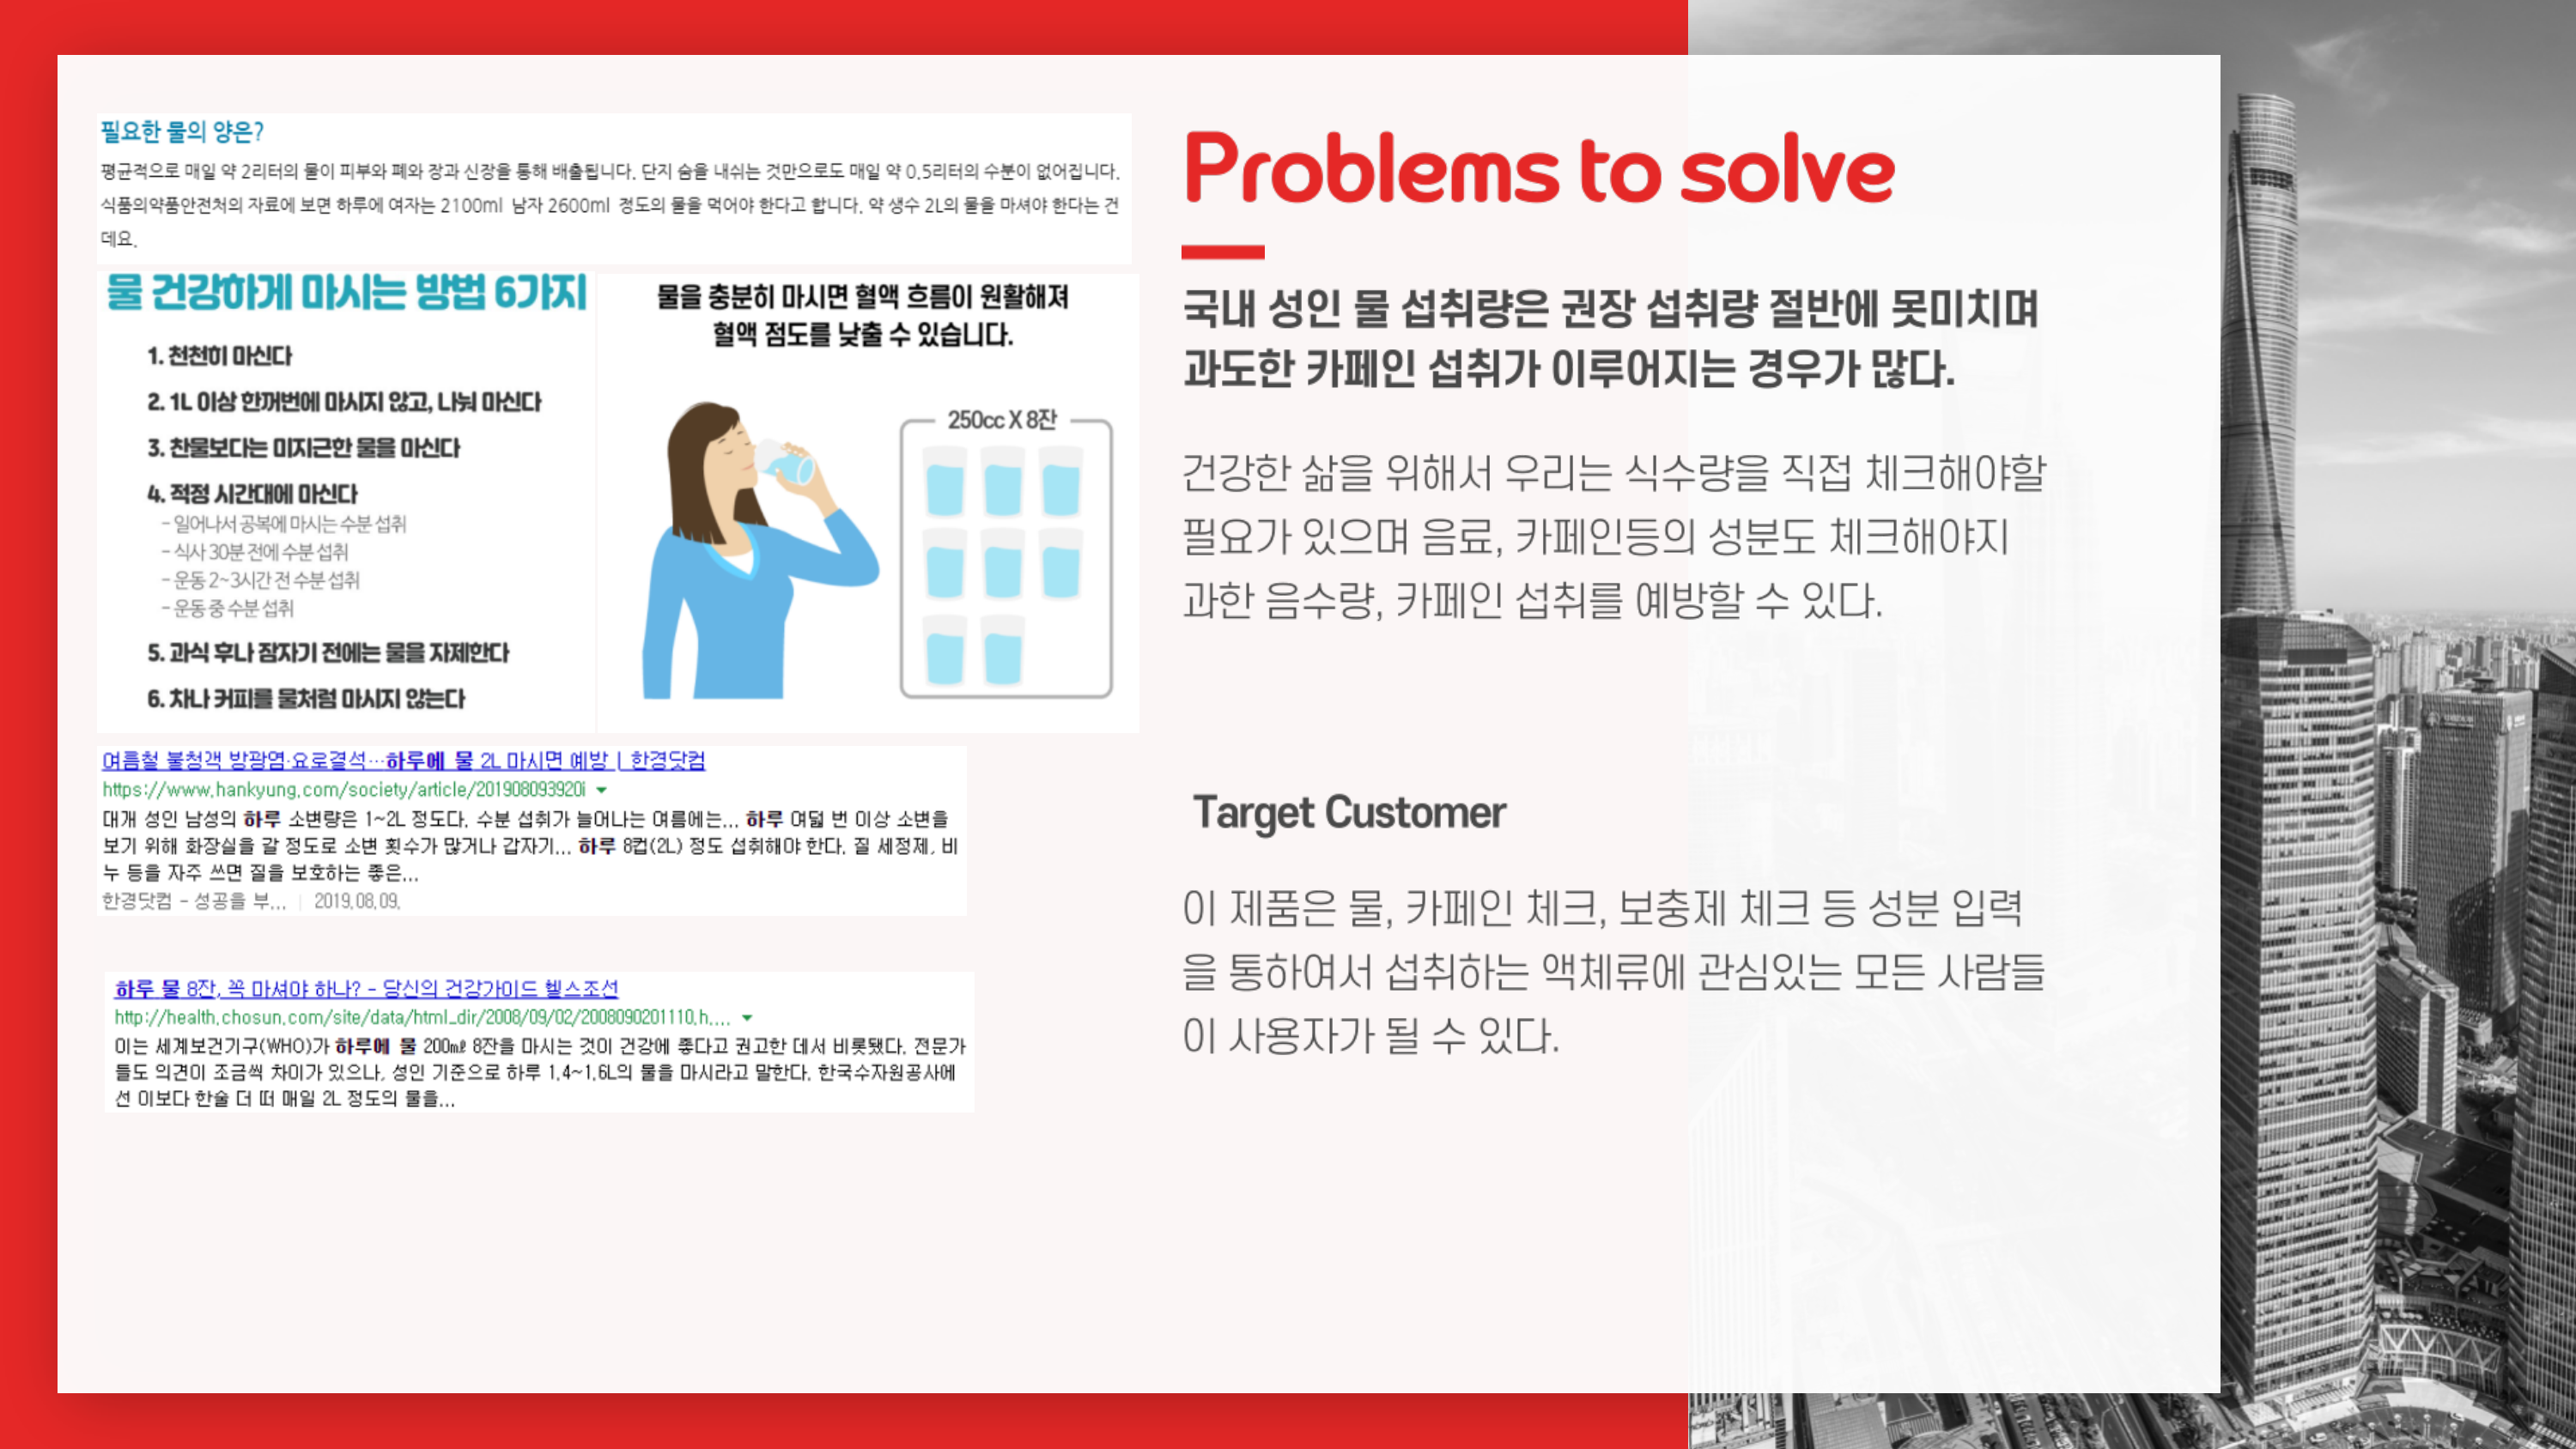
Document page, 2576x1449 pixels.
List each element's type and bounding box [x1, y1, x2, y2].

picture [1186, 775, 1524, 857]
picture [1176, 874, 2066, 1074]
text_box [96, 113, 1132, 264]
text_box [598, 274, 1139, 733]
text_box [97, 271, 595, 733]
text_box [105, 972, 975, 1113]
picture [0, 0, 1688, 1449]
picture [1169, 93, 2059, 405]
text_box [1688, 0, 2576, 1449]
text_box [97, 746, 967, 916]
picture [1176, 439, 2066, 639]
text_box [1182, 225, 1265, 271]
text_box [58, 55, 2221, 1393]
